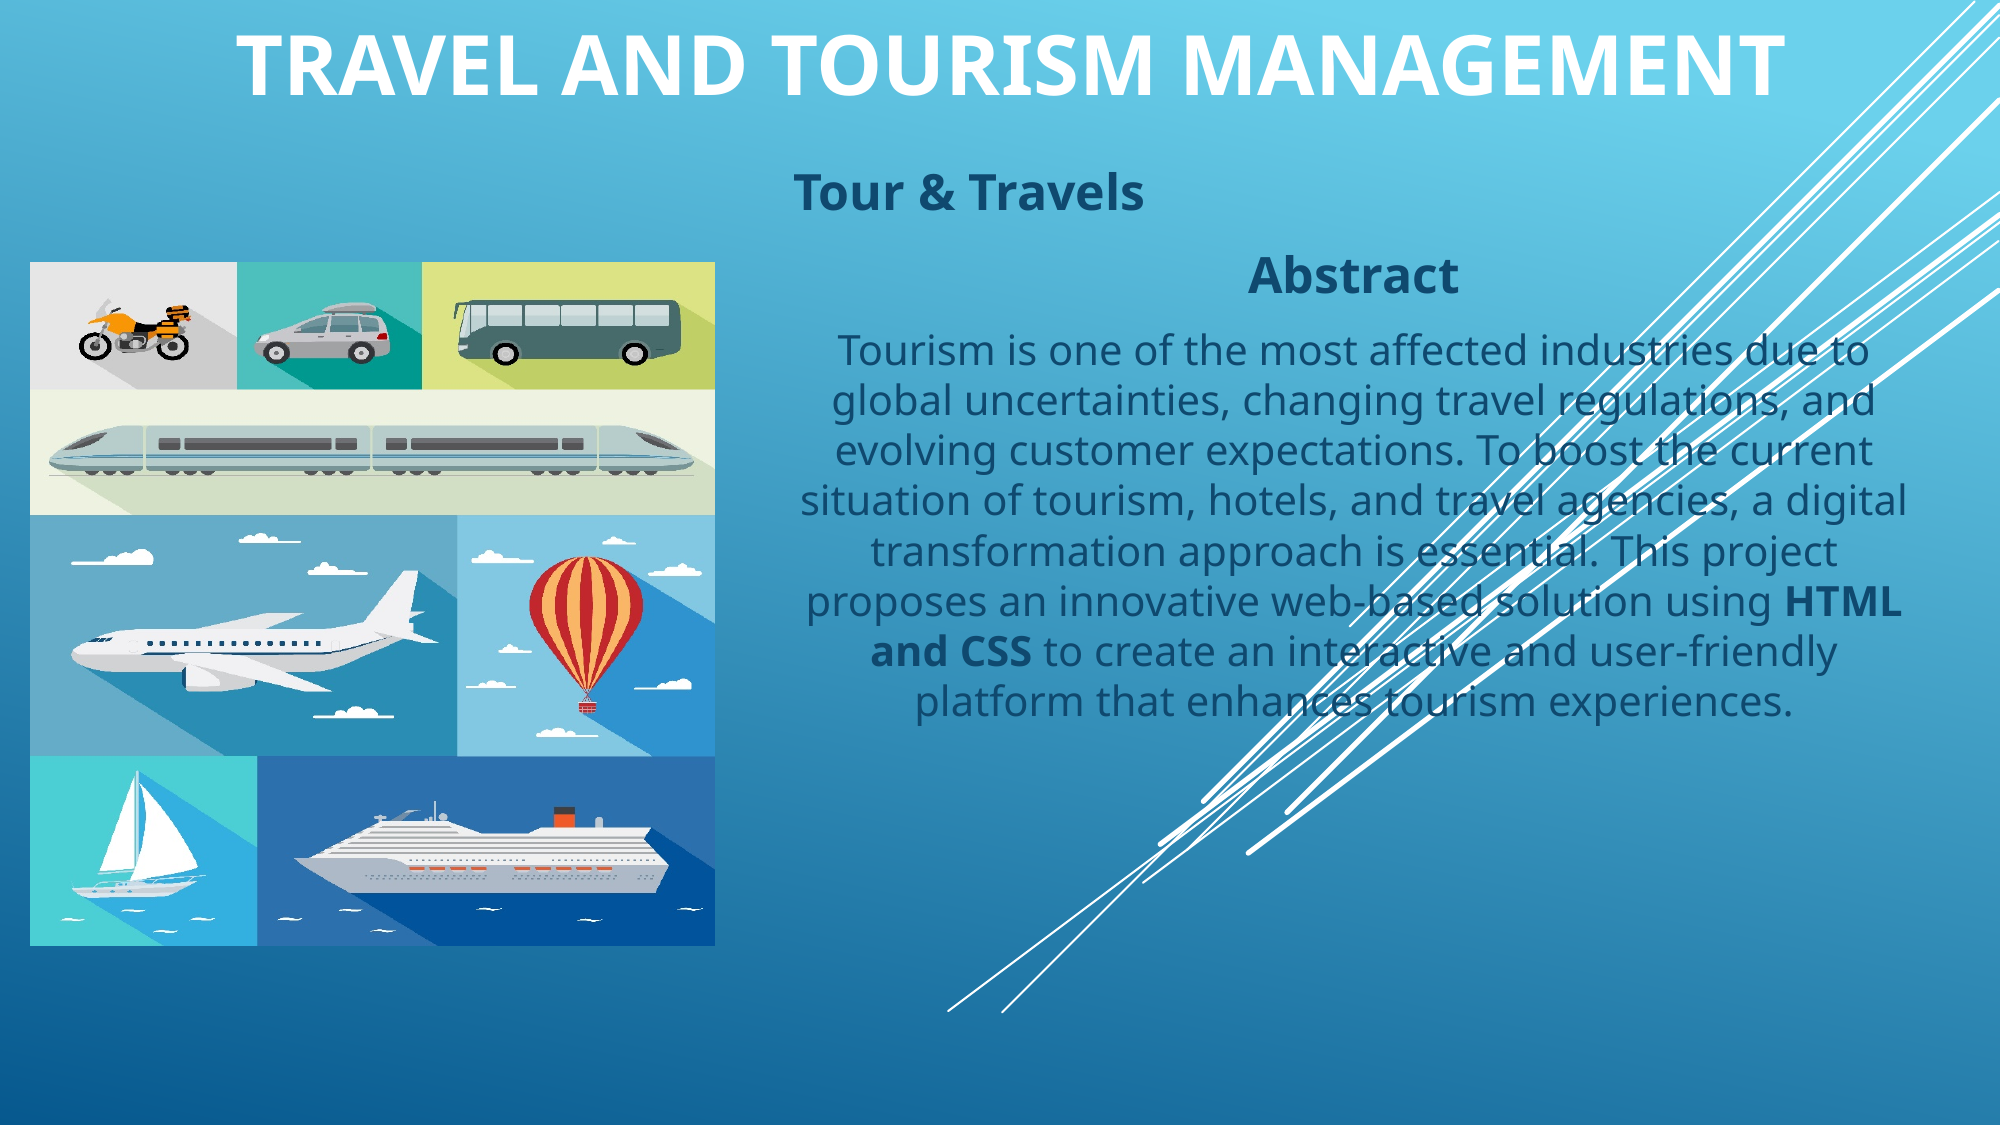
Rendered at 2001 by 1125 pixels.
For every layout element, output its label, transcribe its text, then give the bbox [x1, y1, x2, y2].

title Travel and Tourism Management [94, 0, 1803, 444]
picture [30, 262, 716, 946]
subtitle Tour & Travels Abstract Tourism is one of the most affected industries due to global uncertainties, changing travel regulations, and evolving customer expectations. To boost the current situation of tourism, hotels, and travel agencies, a digital transformation approach is essential. This project proposes an innovative web-based solution using HTML and CSS to create an interactive and user-friendly platform that enhances tourism experiences. [778, 153, 1930, 1125]
